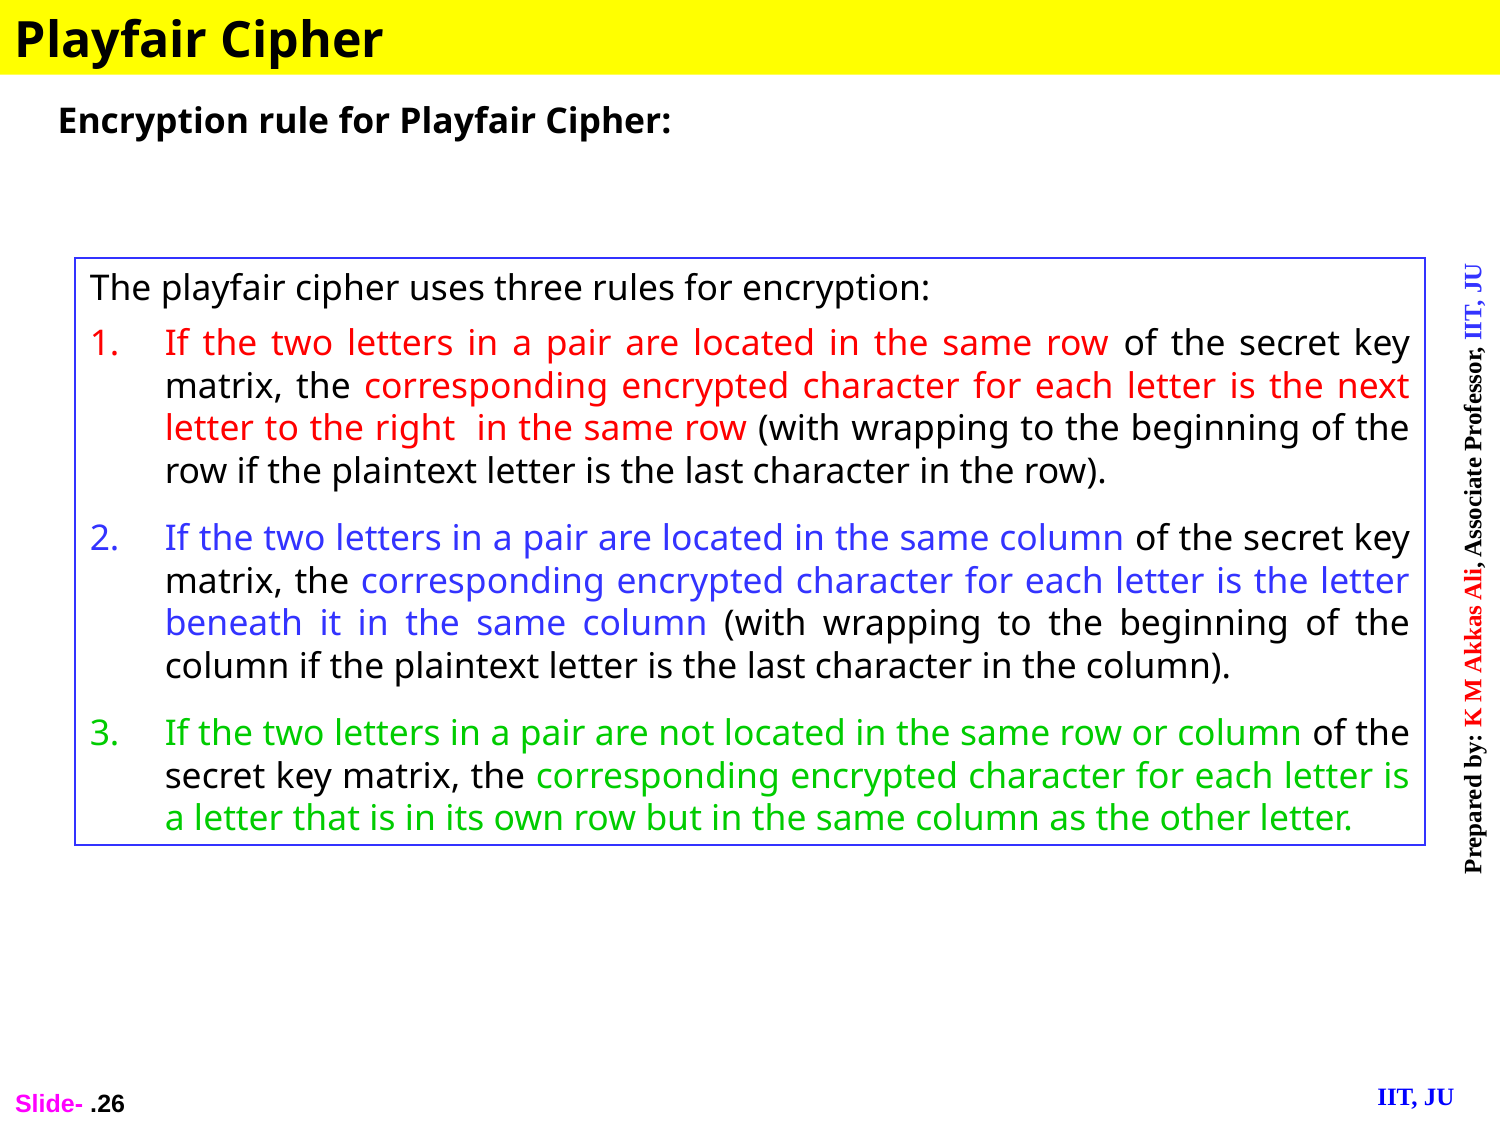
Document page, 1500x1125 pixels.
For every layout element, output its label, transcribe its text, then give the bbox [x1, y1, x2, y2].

text_box The playfair cipher uses three rules for encryption: If the two letters in a pair are located in the same row of the secret key matrix, the corresponding encrypted character for each letter is the next letter to the right in the same row (with wrapping to the beginning of the row if the plaintext letter is the last character in the row). If the two letters in a pair are located in the same column of the secret key matrix, the corresponding encrypted character for each letter is the letter beneath it in the same column (with wrapping to the beginning of the column if the plaintext letter is the last character in the column). If the two letters in a pair are not located in the same row or column of the secret key matrix, the corresponding encrypted character for each letter is a letter that is in its own row but in the same column as the other letter. [74, 257, 1425, 846]
text_box Encryption rule for Playfair Cipher: [42, 90, 687, 148]
text_box Playfair Cipher [0, 0, 1500, 75]
slide_number Slide- .26 [0, 1049, 313, 1125]
